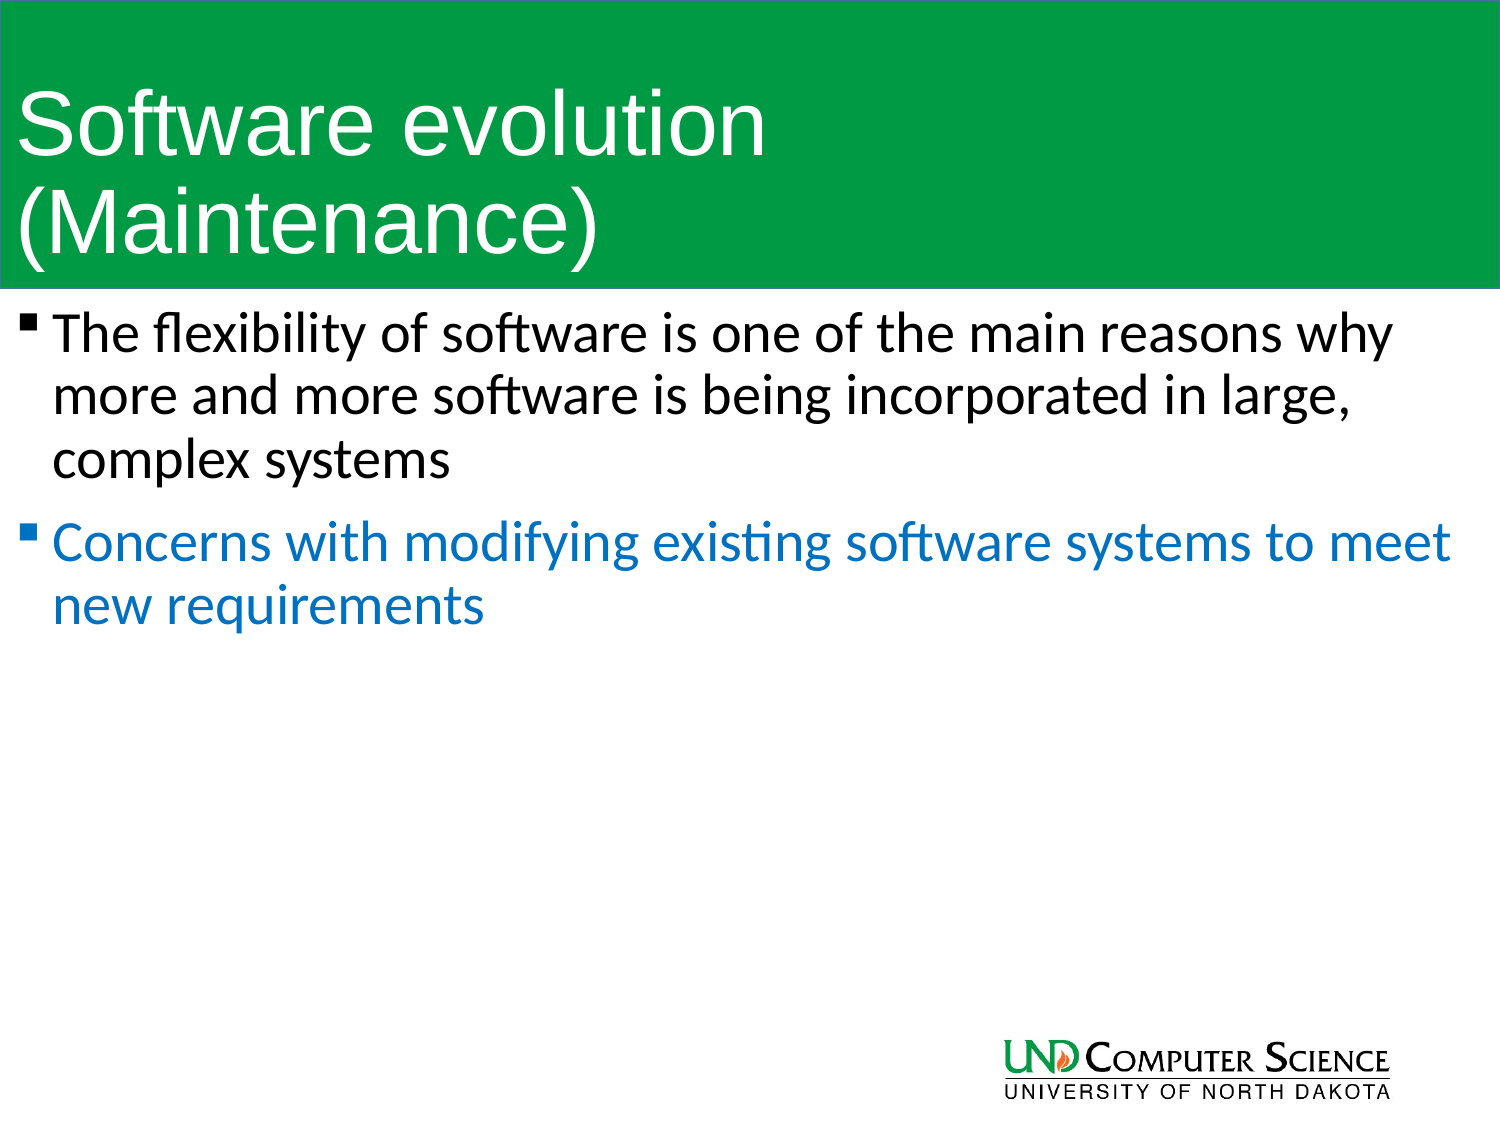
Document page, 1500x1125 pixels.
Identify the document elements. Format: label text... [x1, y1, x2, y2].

picture [999, 1034, 1397, 1104]
list The flexibility of software is one of the main reasons why more and more software is being incorporated in large, complex systems Concerns with modifying existing software systems to meet new requirements [0, 294, 1490, 1017]
title Software evolution (Maintenance) [0, 65, 1294, 284]
